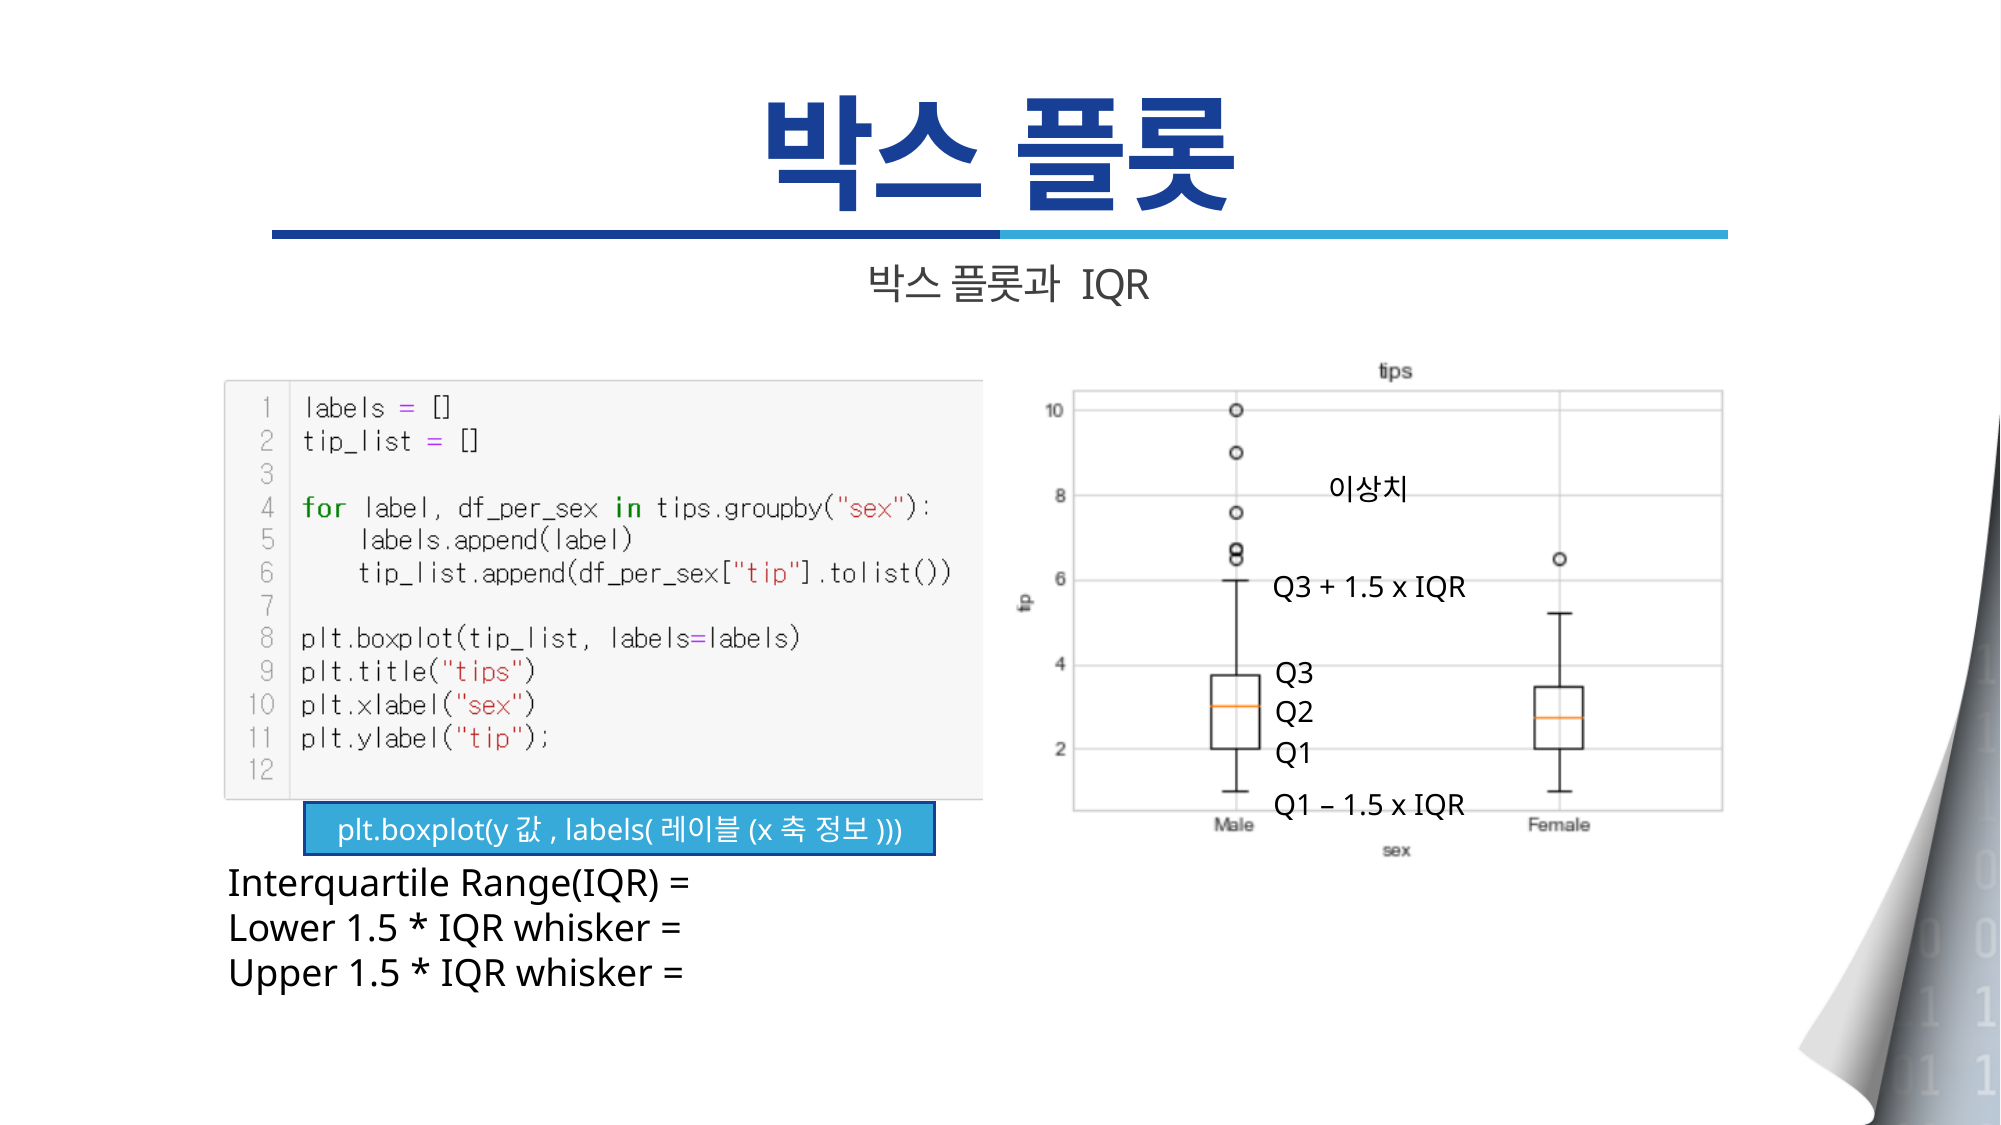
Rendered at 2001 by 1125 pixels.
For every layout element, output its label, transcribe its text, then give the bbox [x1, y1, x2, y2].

text_box plt.boxplot(y값, labels(레이블(x축 정보))) [304, 810, 936, 856]
picture [0, 0, 2001, 1125]
list 박스 플롯과 IQR [0, 256, 2000, 312]
title 박스 플롯 [0, 84, 2000, 220]
